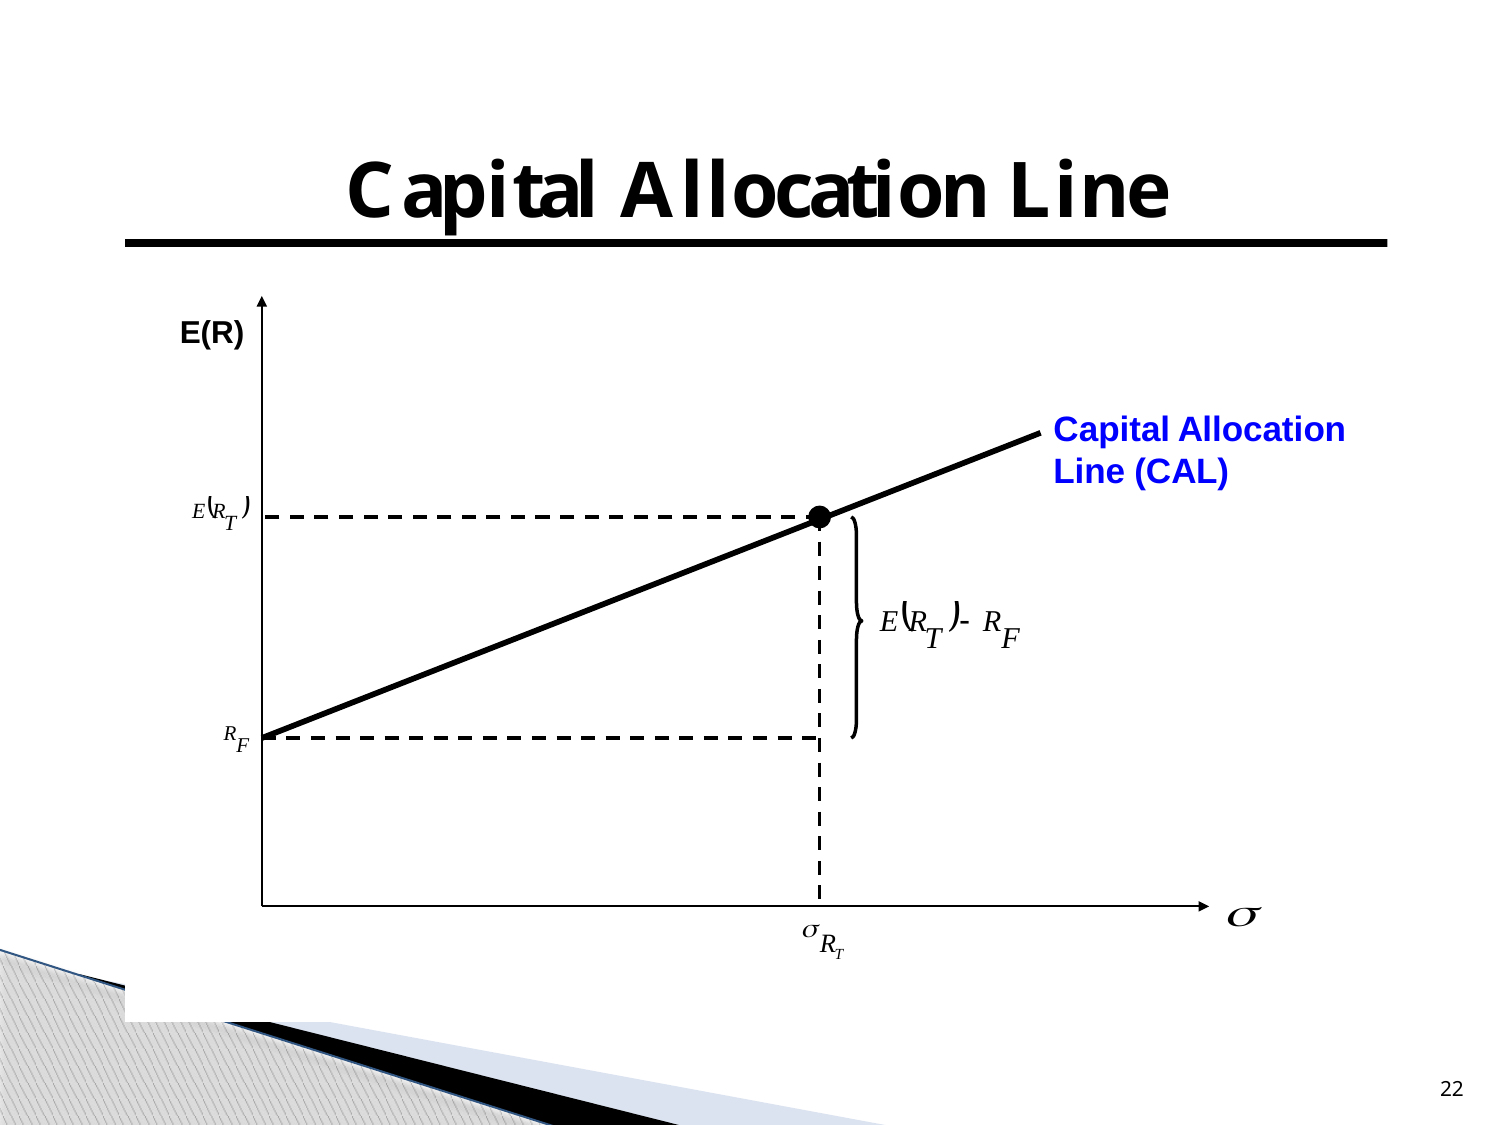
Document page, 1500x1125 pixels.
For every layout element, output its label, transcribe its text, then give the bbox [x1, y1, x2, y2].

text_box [124, 74, 1388, 1023]
slide_number 22 [1418, 1051, 1479, 1112]
